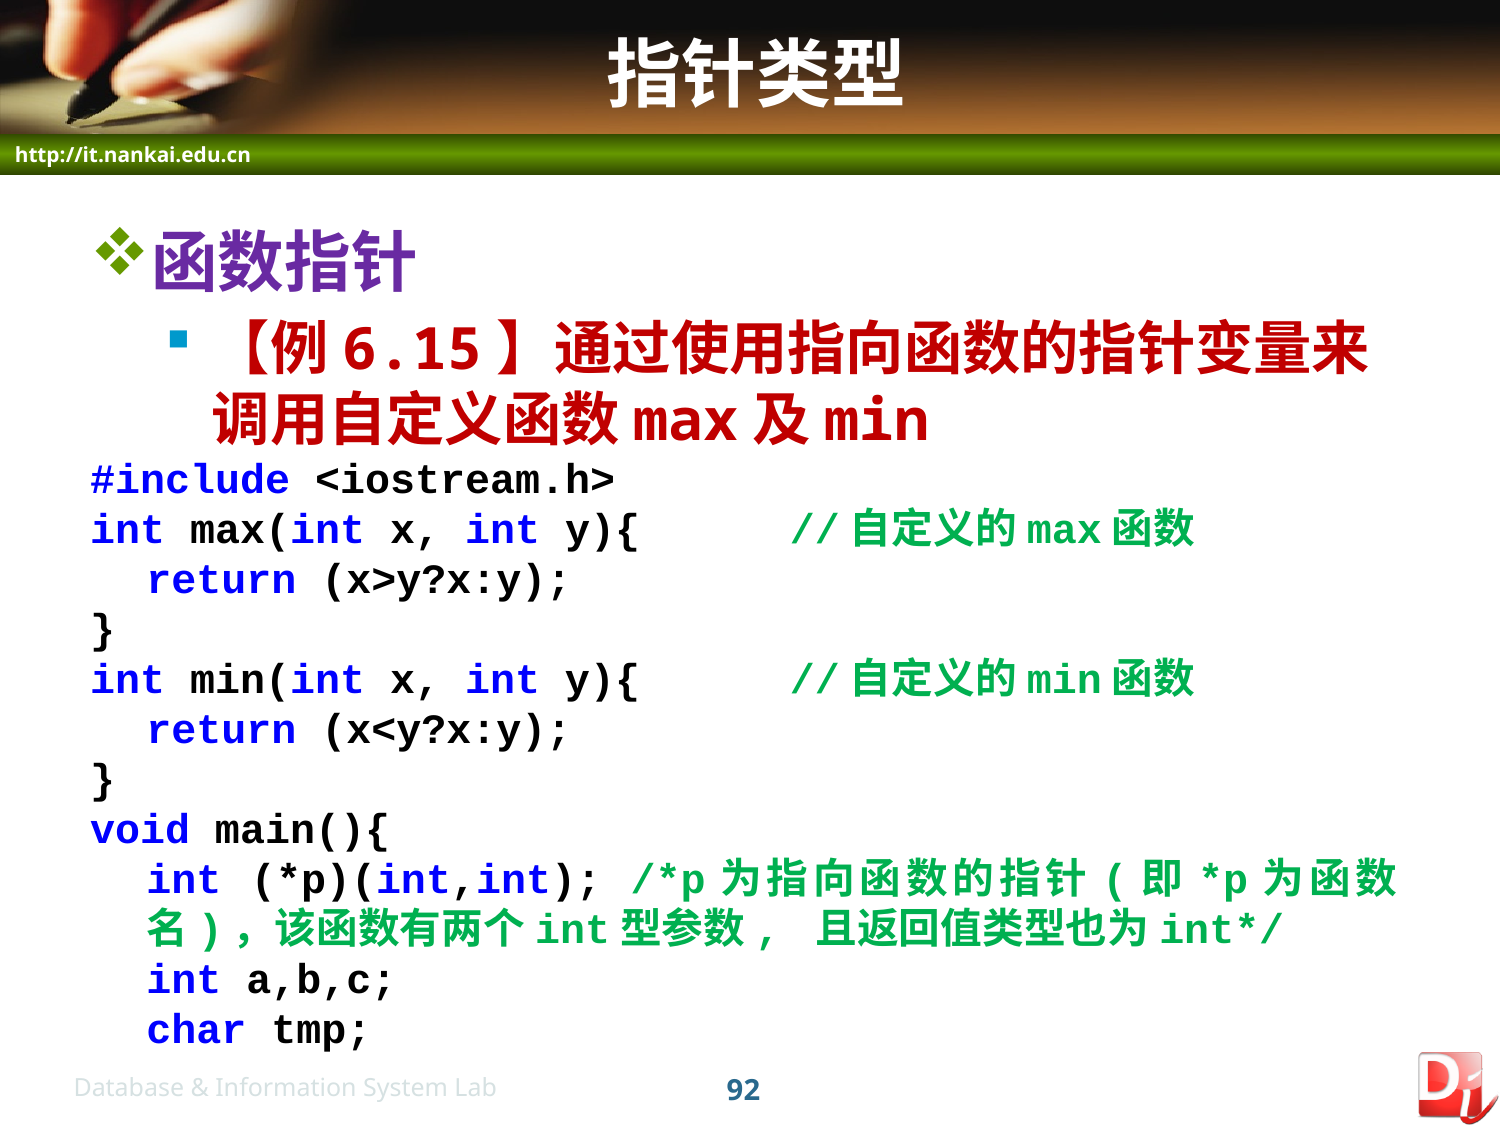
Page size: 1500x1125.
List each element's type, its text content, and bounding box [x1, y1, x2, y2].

picture [1417, 1052, 1500, 1125]
footer Database & Information System Lab [58, 1064, 598, 1114]
picture [0, 0, 1500, 134]
list 函数指针 【例6.15】通过使用指向函数的指针变量来调用自定义函数max及min #include <iostream.h> int max(int x, int y){ //自定义的max函数 return (x>y?x:y); } int min(int x, int y){ //自定义的min函数 return (x<y?x:y); } void main(){ int (*p)(int,int); /*p为指向函数的指针(即*p为函数名)，该函数有两个int型参数, 且返回值类型也为int*/ int a,b,c; char tmp; [74, 212, 1413, 1038]
title 指针类型 [74, 24, 1438, 118]
slide_number 92 [607, 1063, 880, 1112]
